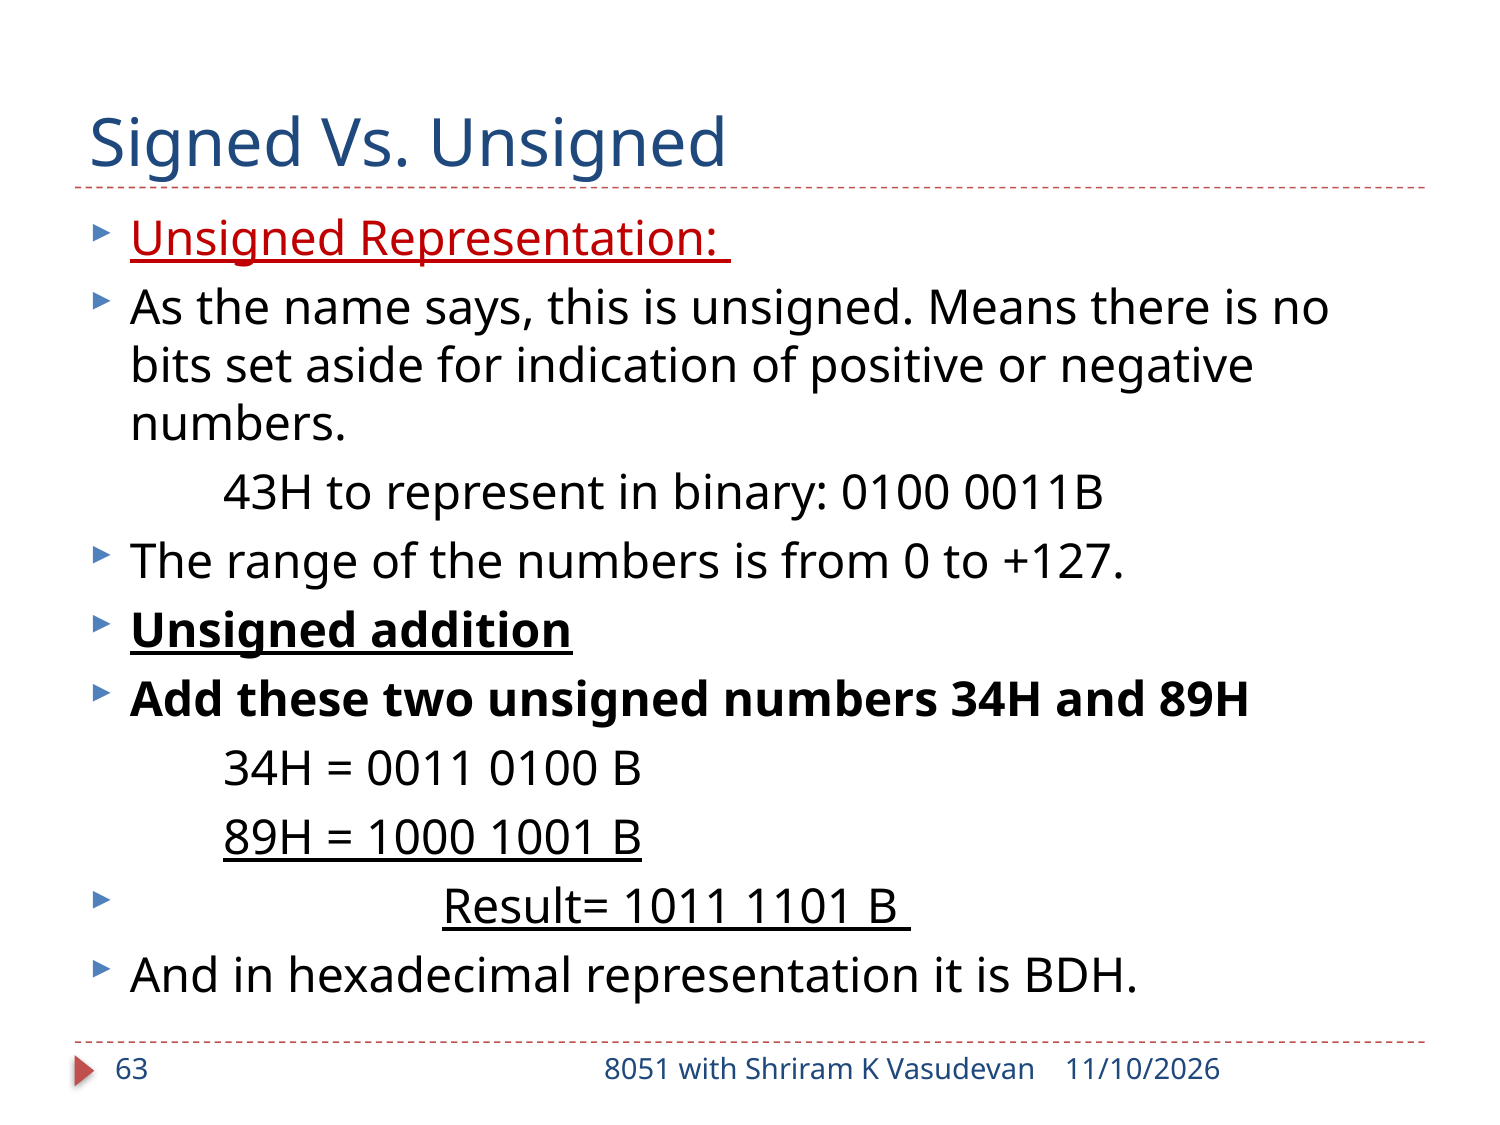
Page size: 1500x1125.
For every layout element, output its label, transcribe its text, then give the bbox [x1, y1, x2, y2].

list Unsigned Representation: As the name says, this is unsigned. Means there is no bits set aside for indication of positive or negative numbers. 43H to represent in binary: 0100 0011B The range of the numbers is from 0 to +127. Unsigned addition Add these two unsigned numbers 34H and 89H 34H = 0011 0100 B 89H = 1000 1001 B Result= 1011 1101 B And in hexadecimal representation it is BDH. [75, 200, 1425, 1010]
footer 8051 with Shriram K Vasudevan [475, 1042, 1051, 1103]
slide_number 63 [100, 1042, 426, 1103]
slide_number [1051, 1042, 1426, 1103]
title Signed Vs. Unsigned [75, 24, 1425, 188]
